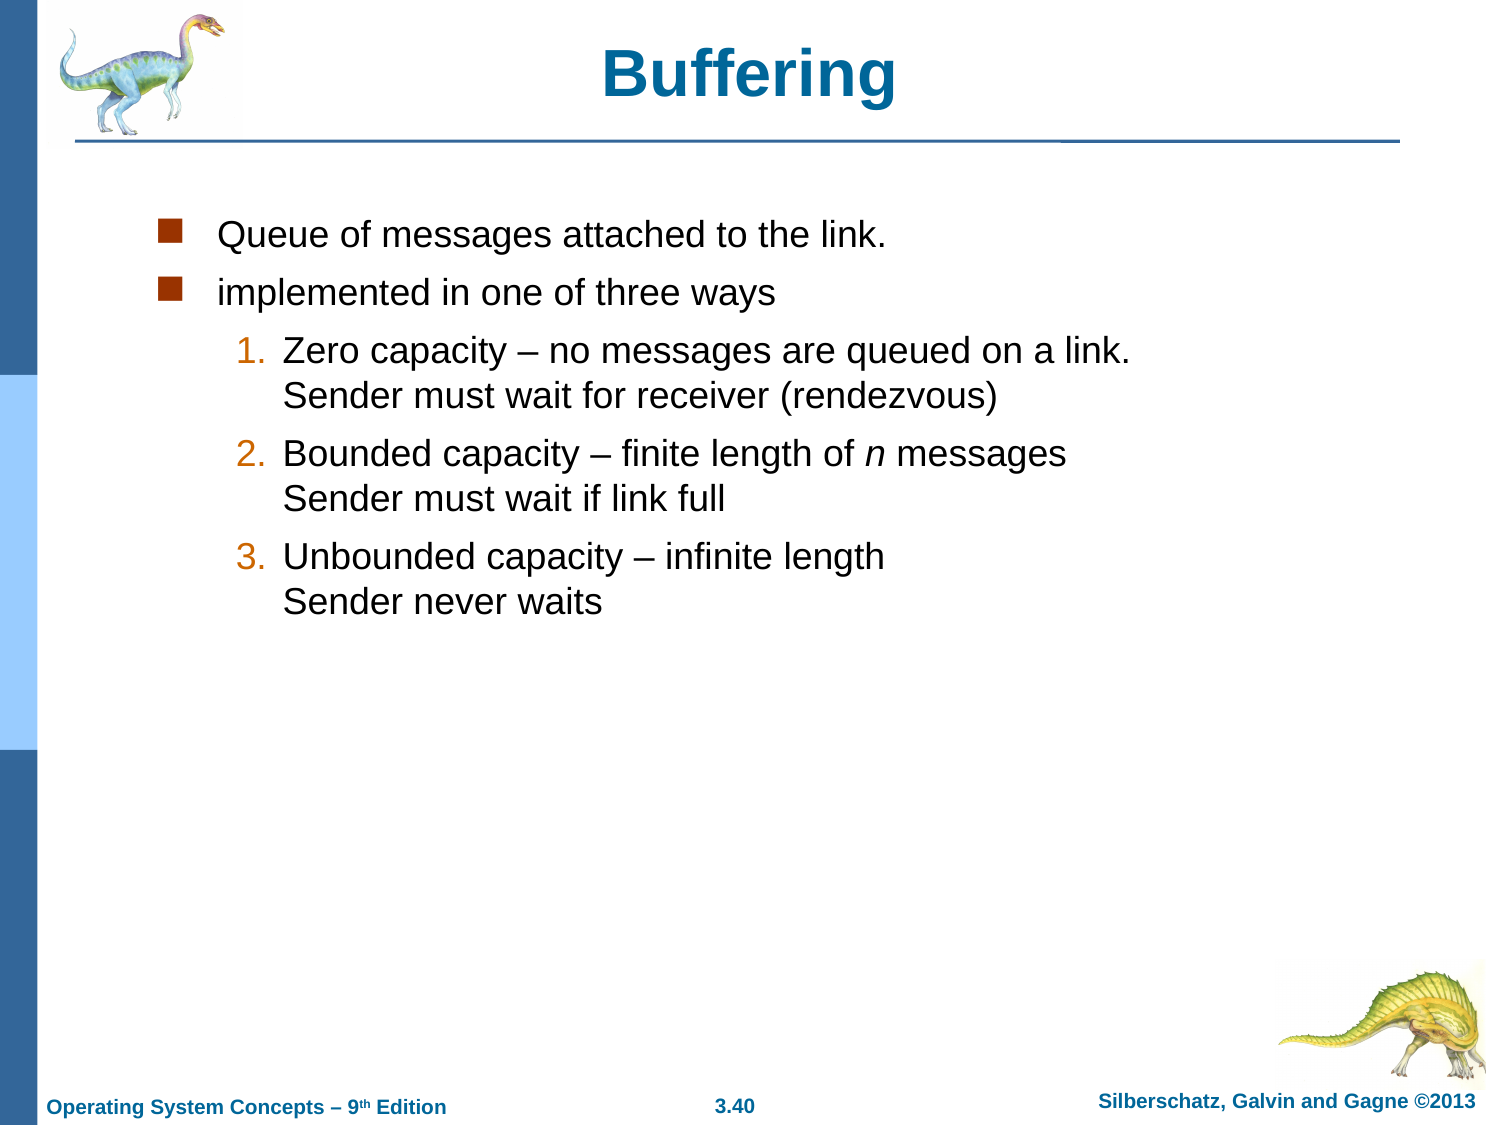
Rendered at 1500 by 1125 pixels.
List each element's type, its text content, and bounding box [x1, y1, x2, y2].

picture [1275, 959, 1486, 1090]
list Queue of messages attached to the link. implemented in one of three ways 1. Zero capacity – no messages are queued on a link. Sender must wait for receiver (rendezvous) 2. Bounded capacity – finite length of n messages Sender must wait if link full 3. Unbounded capacity – infinite length Sender never waits [145, 202, 1314, 946]
title Buffering [75, 22, 1425, 117]
picture [46, 0, 243, 149]
